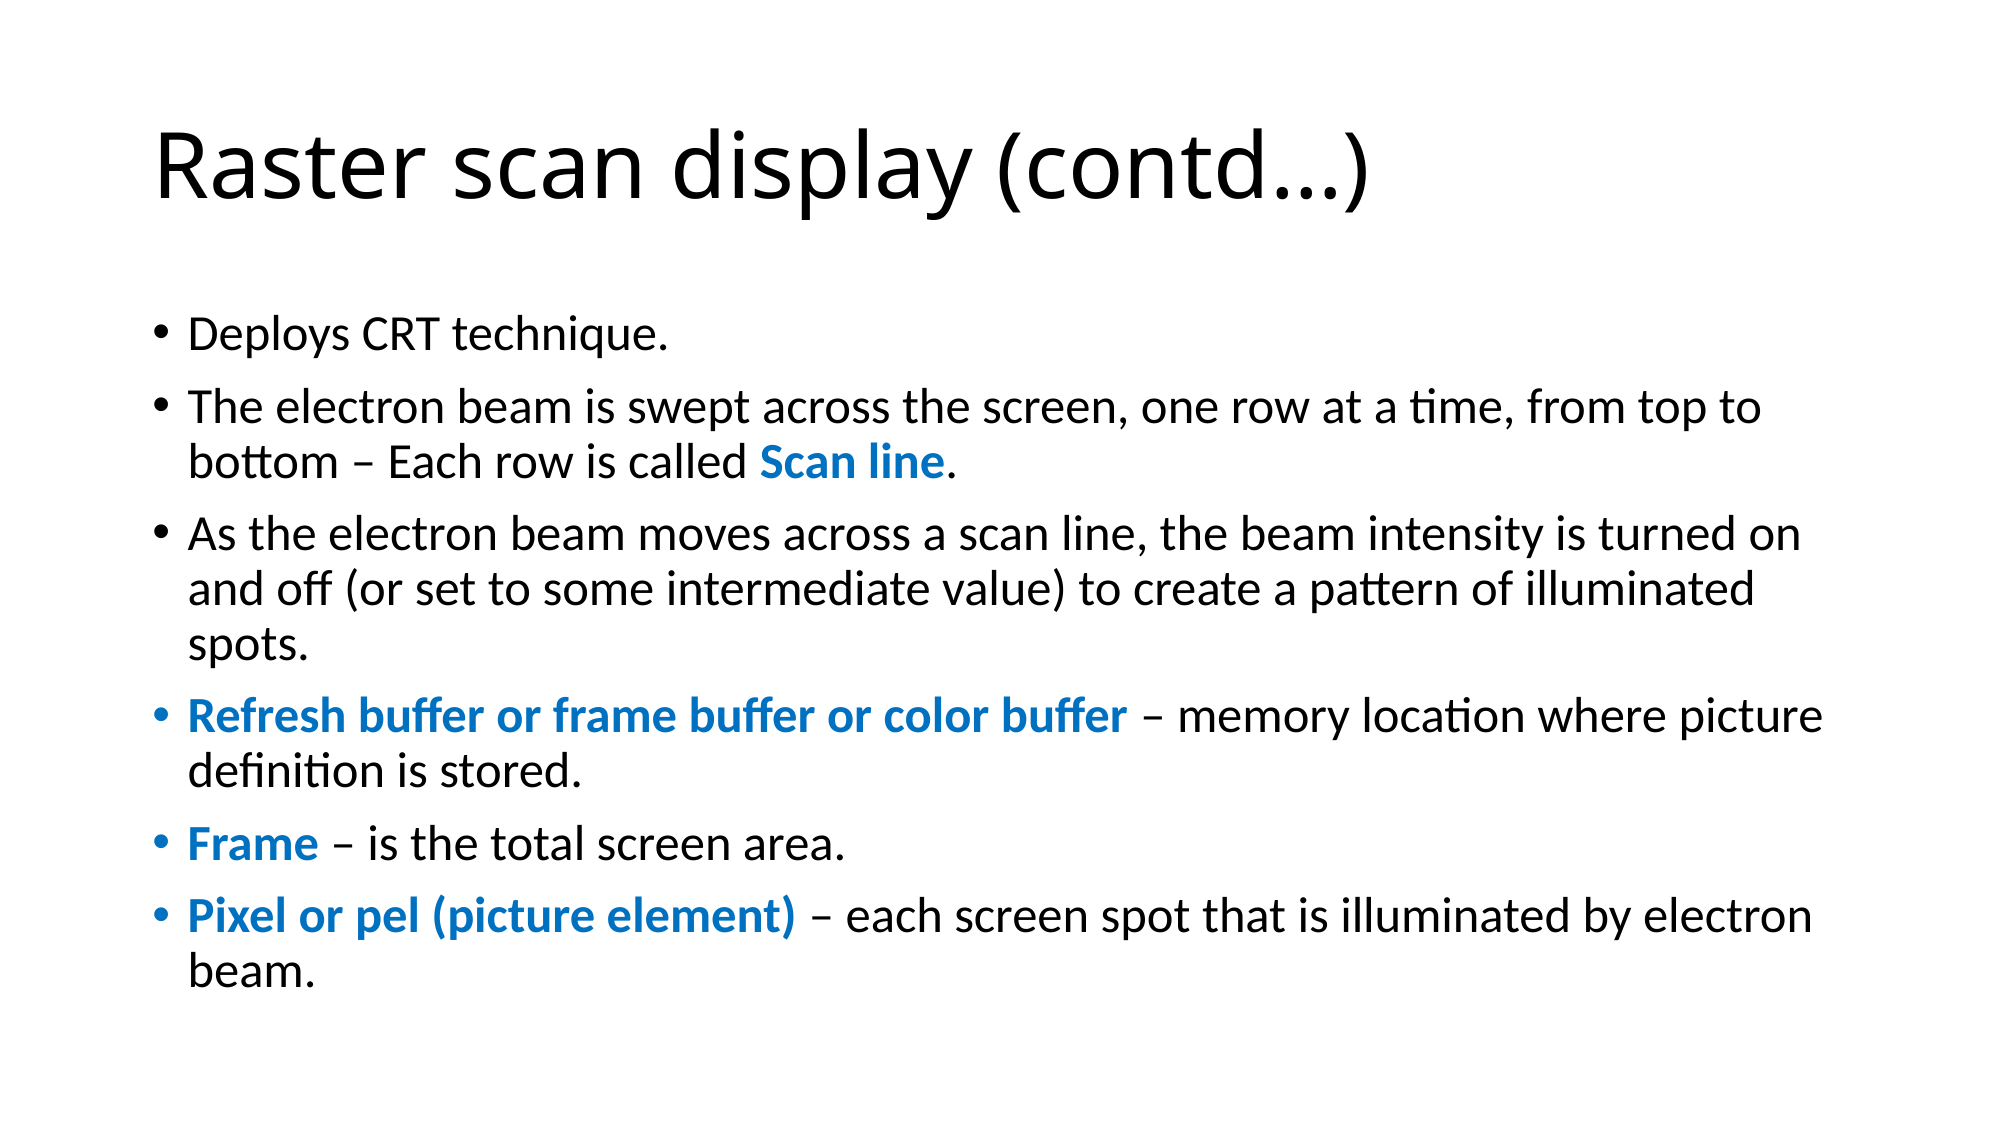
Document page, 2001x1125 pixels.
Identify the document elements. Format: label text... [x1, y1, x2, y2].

list Deploys CRT technique. The electron beam is swept across the screen, one row at a time, from top to bottom – Each row is called Scan line. As the electron beam moves across a scan line, the beam intensity is turned on and off (or set to some intermediate value) to create a pattern of illuminated spots. Refresh buffer or frame buffer or color buffer – memory location where picture definition is stored. Frame – is the total screen area. Pixel or pel (picture element) – each screen spot that is illuminated by electron beam. [137, 299, 1863, 1014]
title Raster scan display (contd…) [137, 59, 1863, 278]
